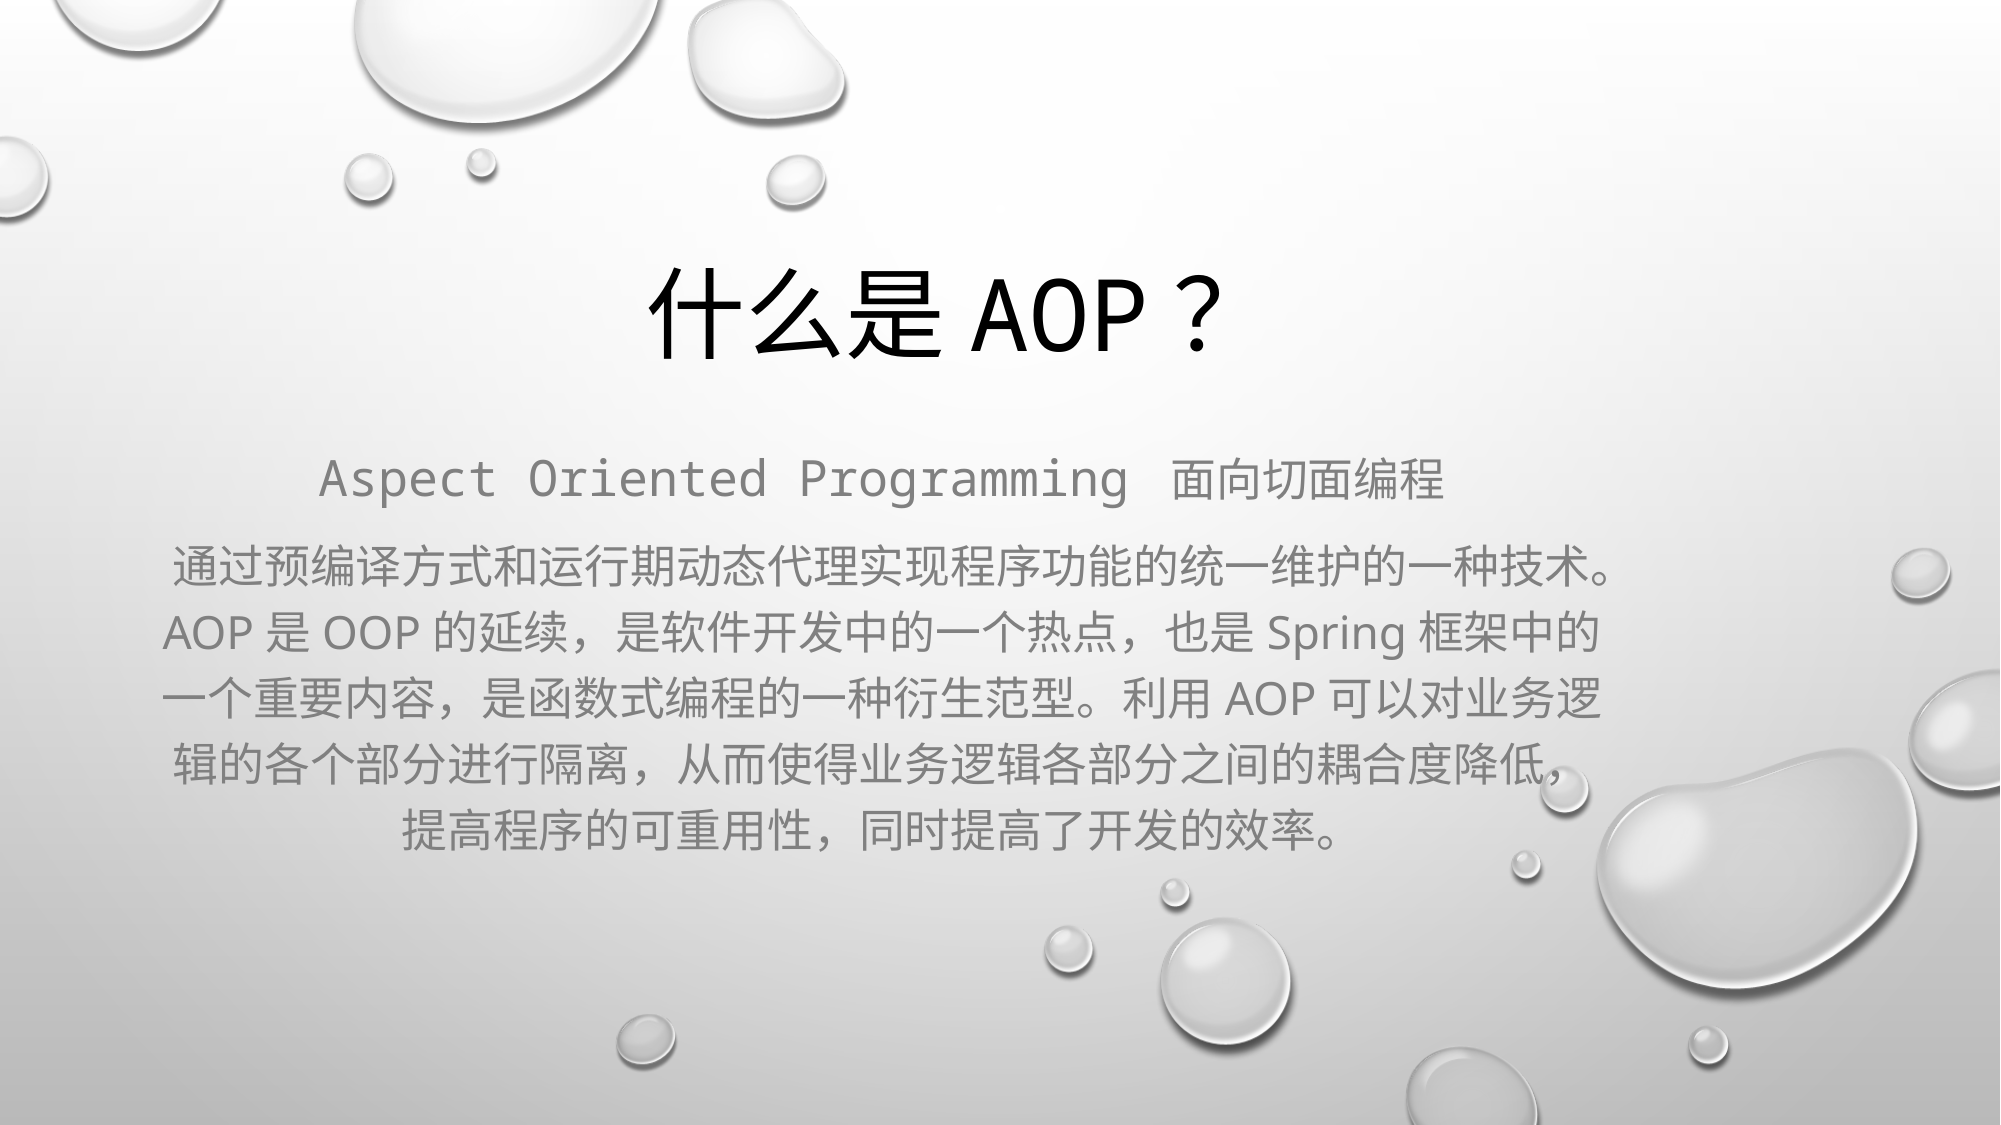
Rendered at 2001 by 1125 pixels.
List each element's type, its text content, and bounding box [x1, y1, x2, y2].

picture [0, 0, 2000, 1125]
subtitle Aspect Oriented Programming 面向切面编程 通过预编译方式和运行期动态代理实现程序功能的统一维护的一种技术。AOP是OOP的延续，是软件开发中的一个热点，也是Spring框架中的一个重要内容，是函数式编程的一种衍生范型。利用AOP可以对业务逻辑的各个部分进行隔离，从而使得业务逻辑各部分之间的耦合度降低，提高程序的可重用性，同时提高了开发的效率。 [139, 426, 1625, 887]
title 什么是AOP？ [17, 0, 1902, 382]
